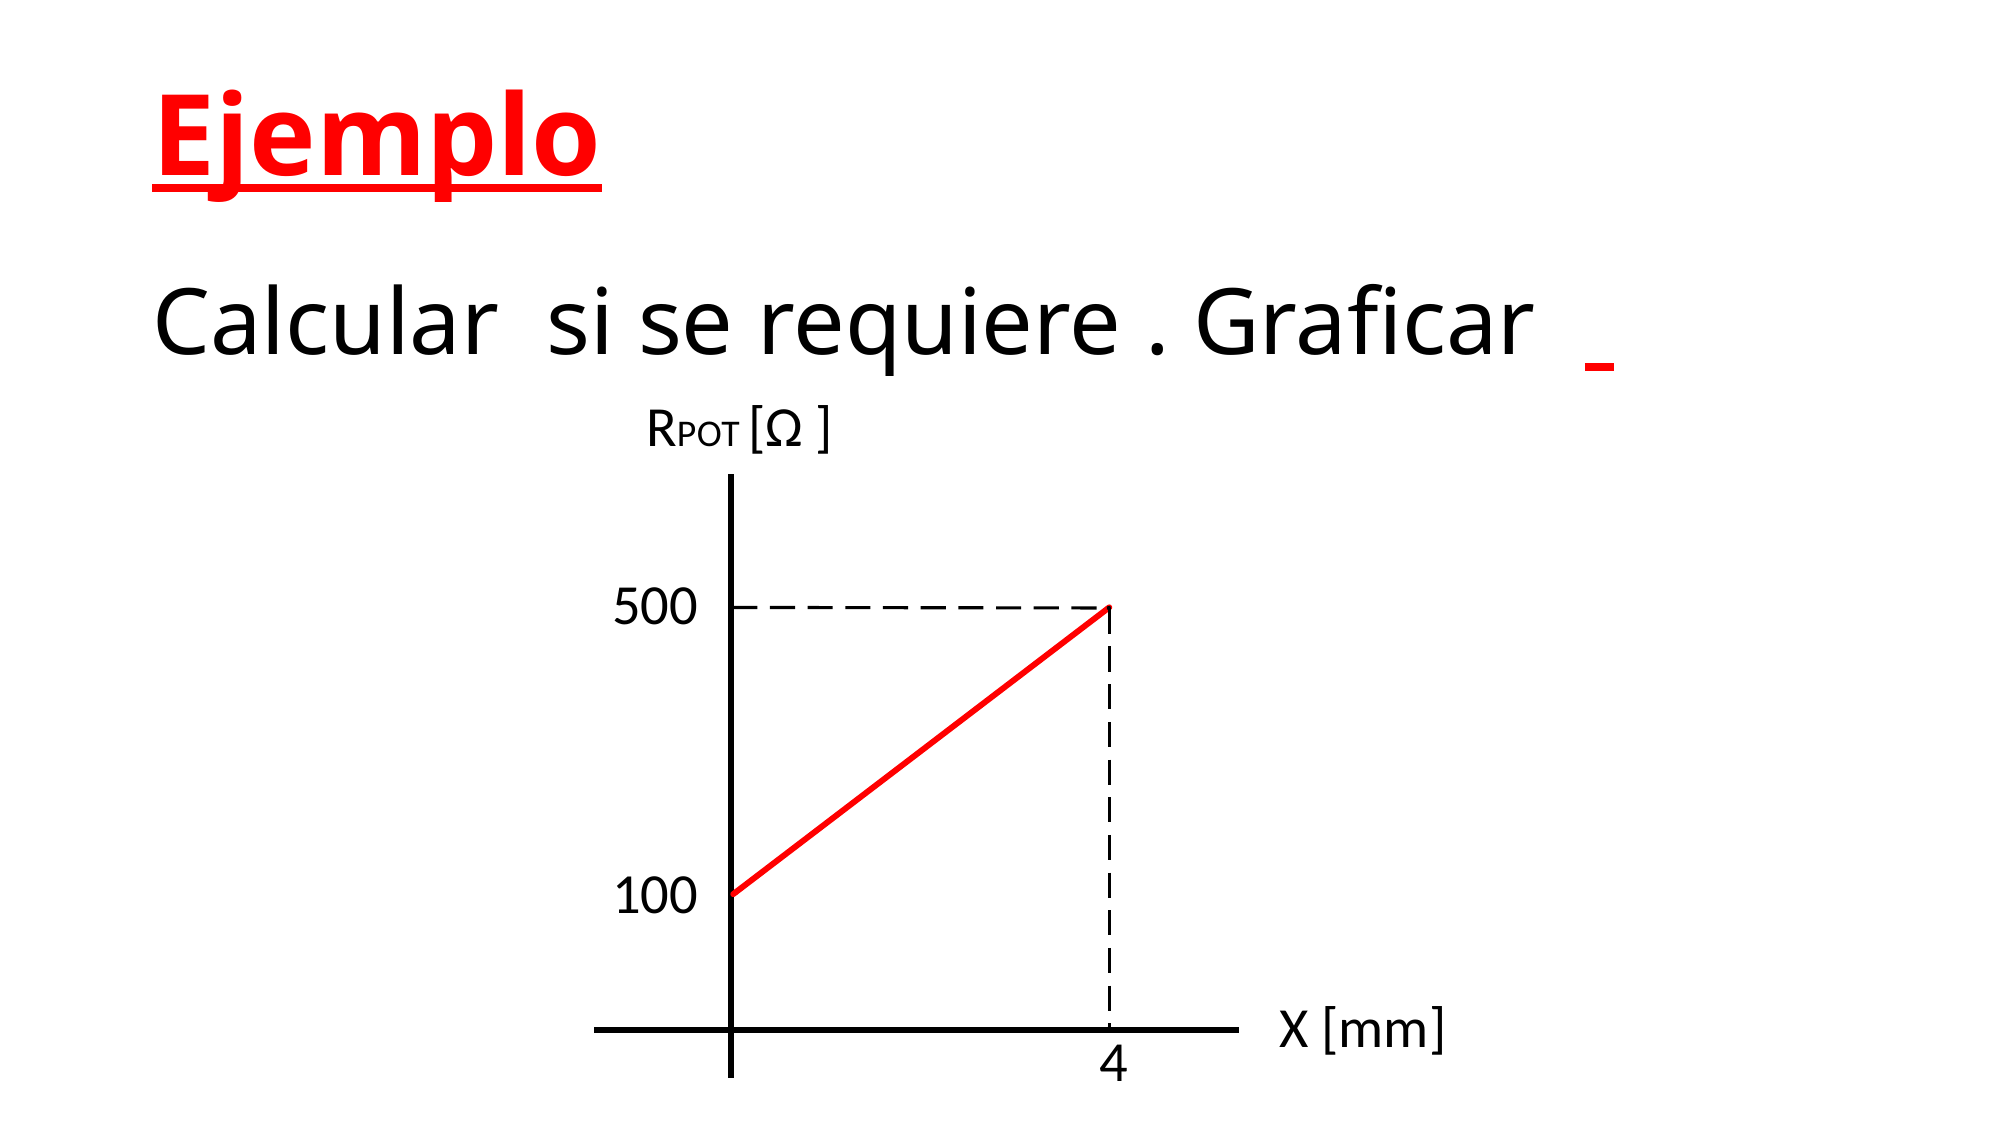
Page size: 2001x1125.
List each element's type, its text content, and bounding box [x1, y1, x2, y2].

title Ejemplo [137, 59, 1863, 219]
picture [582, 376, 1475, 1125]
